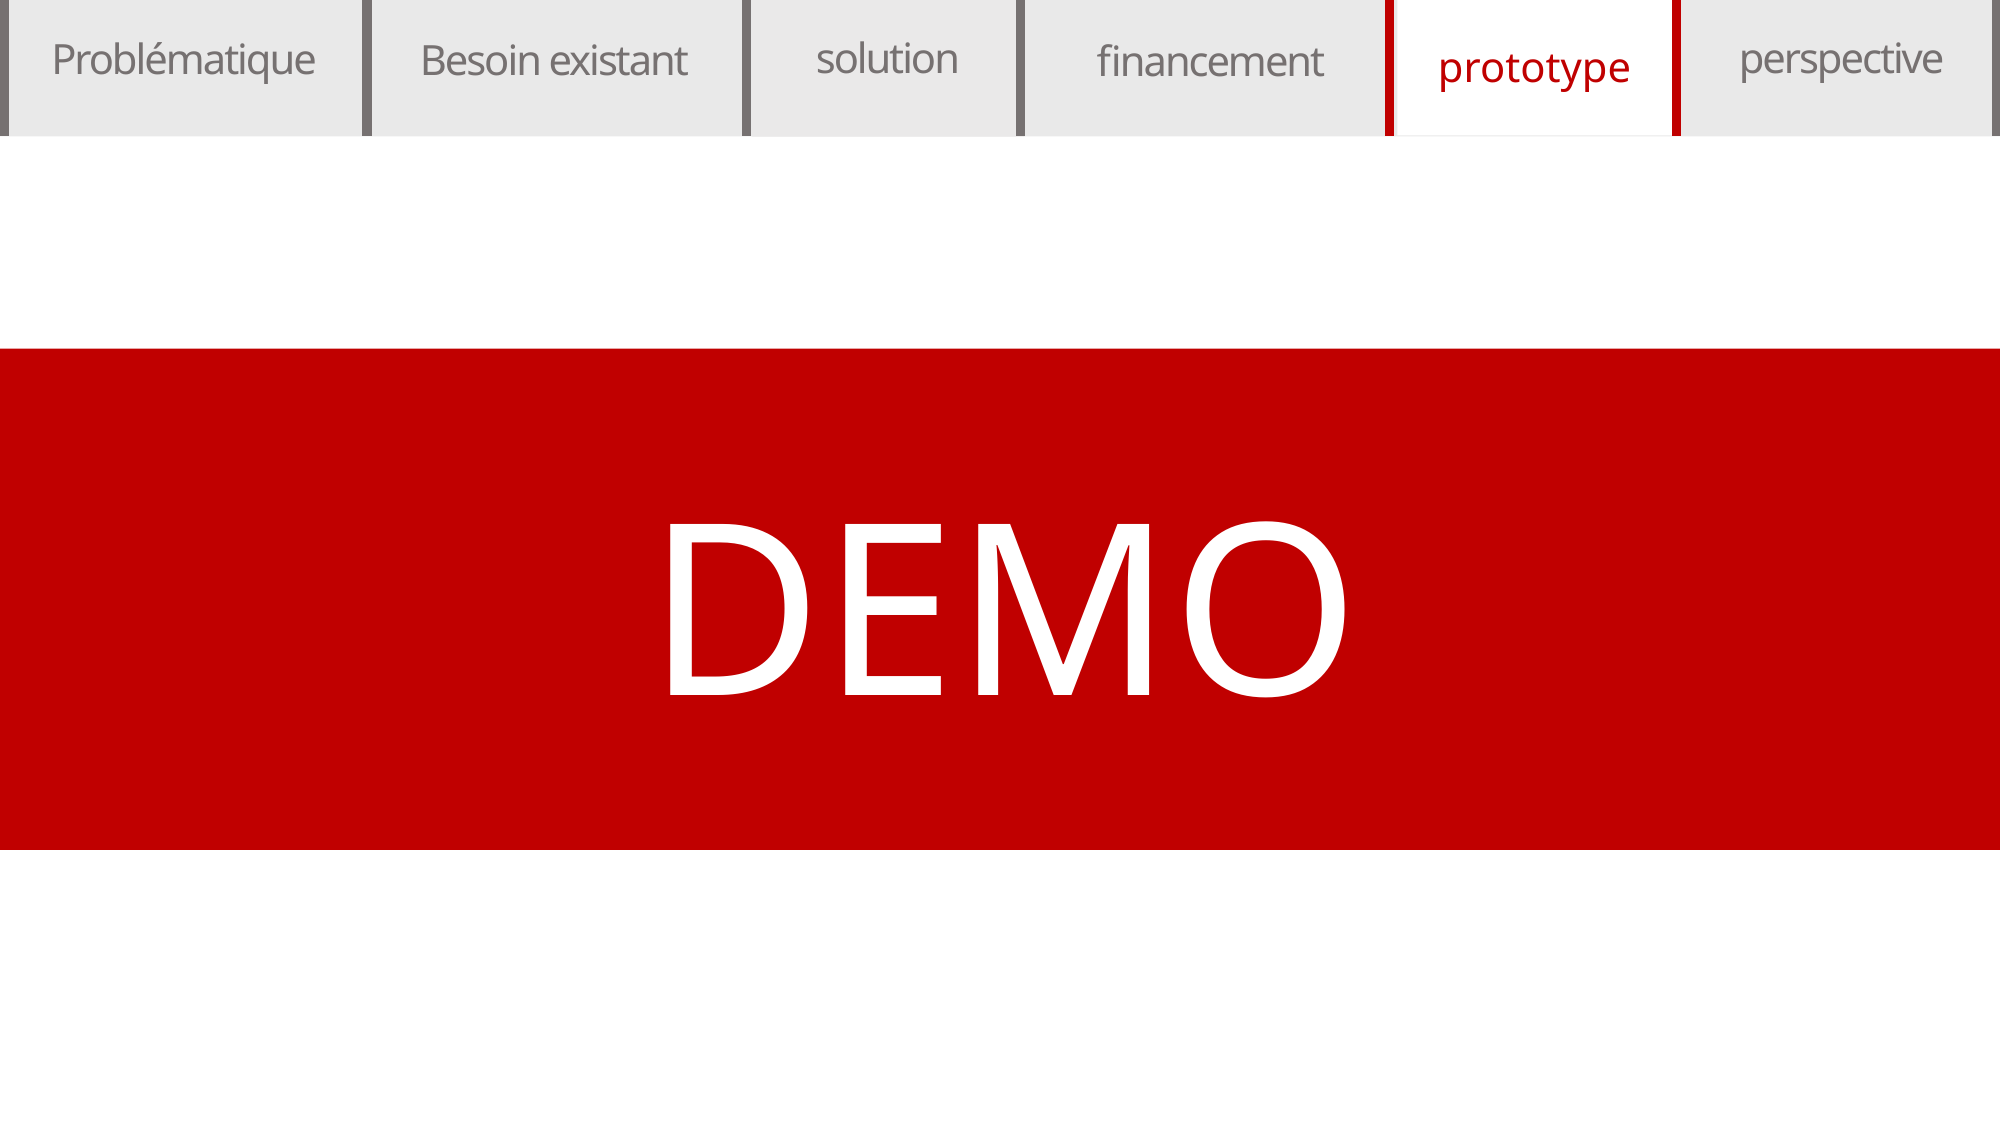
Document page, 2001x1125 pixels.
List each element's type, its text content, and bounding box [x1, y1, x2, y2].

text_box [0, 0, 2000, 463]
text_box DEMO [0, 463, 2000, 851]
